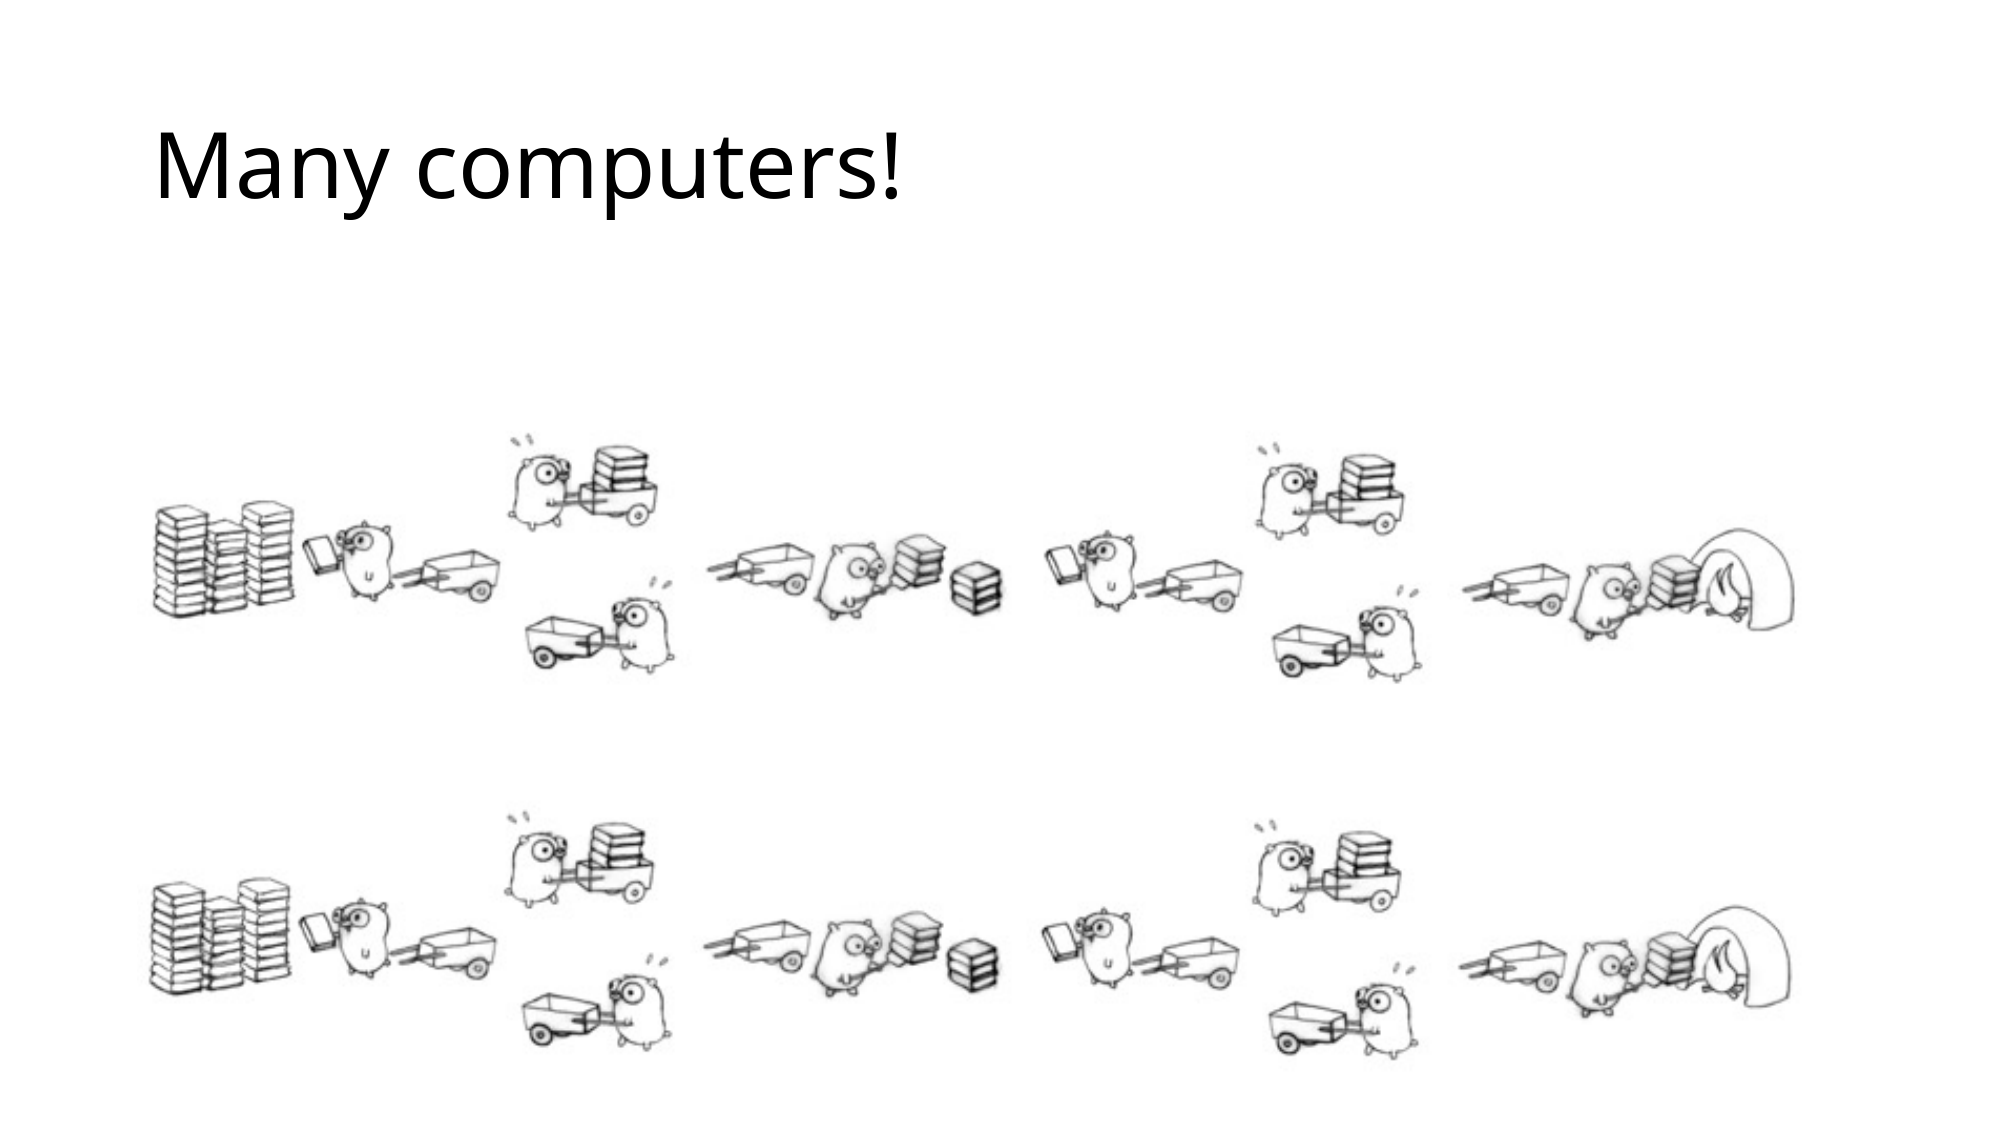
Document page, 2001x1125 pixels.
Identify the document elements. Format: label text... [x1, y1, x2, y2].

picture [137, 398, 1818, 1090]
title Many computers! [137, 59, 1863, 278]
